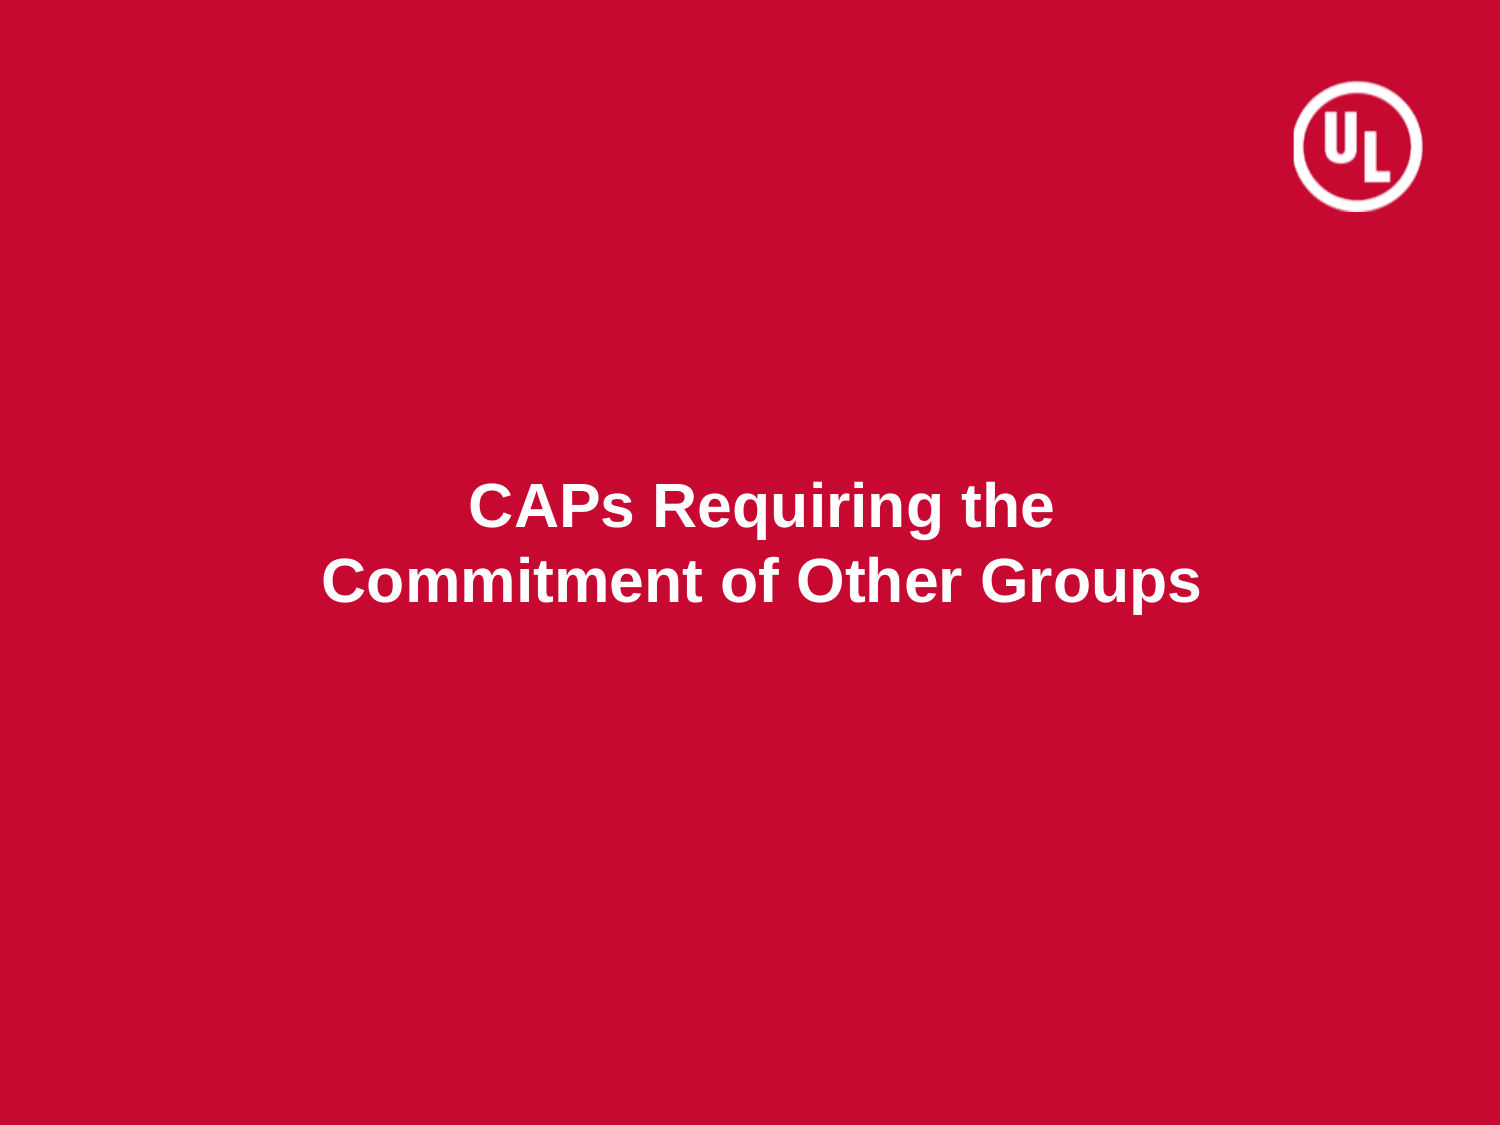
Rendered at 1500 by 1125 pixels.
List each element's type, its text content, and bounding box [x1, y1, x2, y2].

title CAPs Requiring the Commitment of Other Groups [296, 457, 1229, 704]
picture [1292, 79, 1425, 212]
